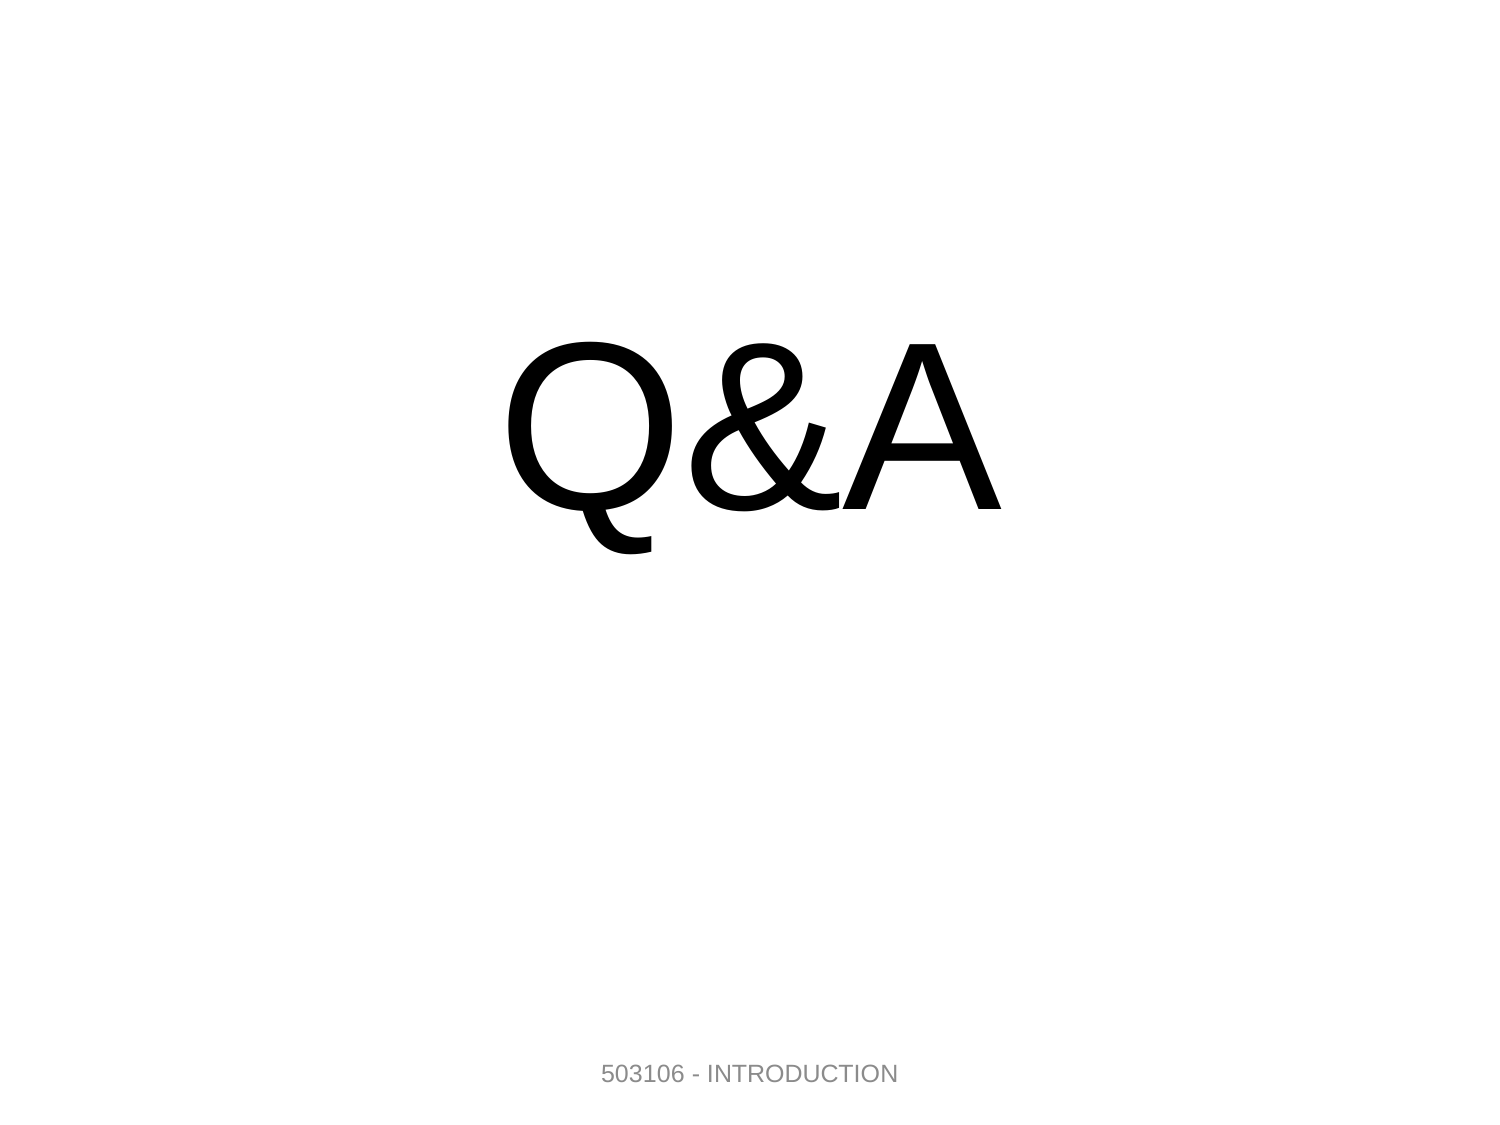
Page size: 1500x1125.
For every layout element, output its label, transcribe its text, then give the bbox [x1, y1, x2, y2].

list Q&A [75, 262, 1425, 1005]
footer 503106 - INTRODUCTION [512, 1042, 988, 1103]
